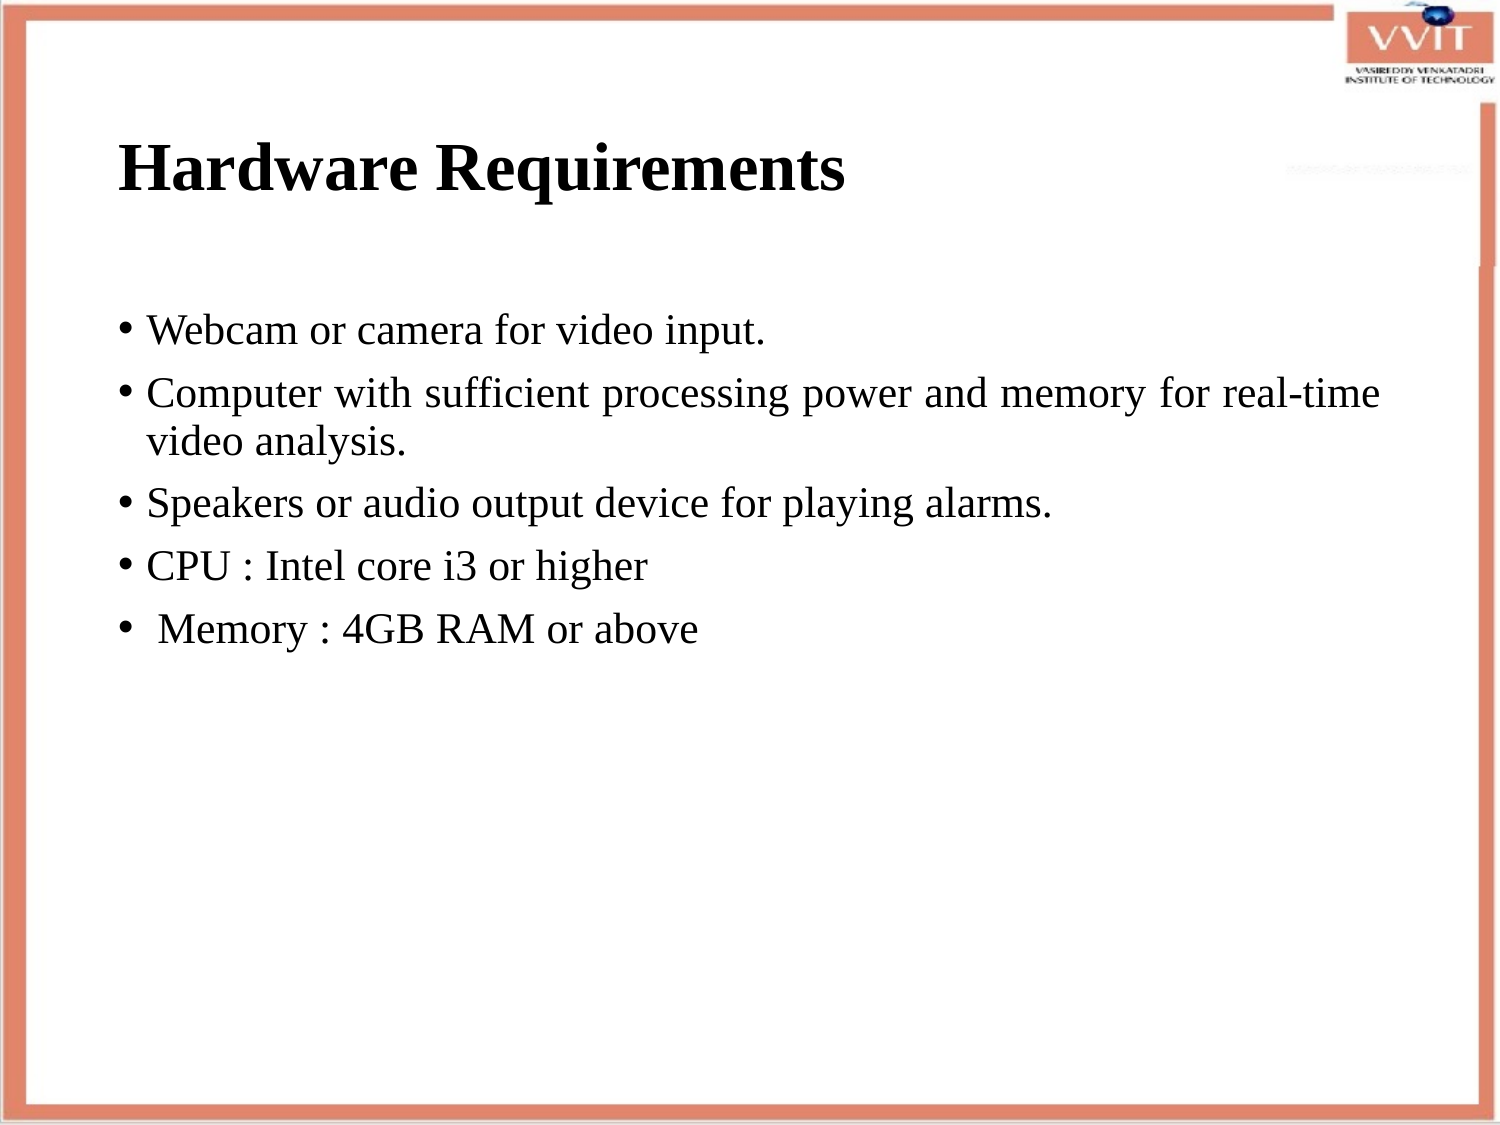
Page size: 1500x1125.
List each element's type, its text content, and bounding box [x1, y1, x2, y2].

title Hardware Requirements [103, 59, 1397, 278]
list Webcam or camera for video input. Computer with sufficient processing power and memory for real-time video analysis. Speakers or audio output device for playing alarms. CPU : Intel core i3 or higher Memory : 4GB RAM or above [103, 299, 1397, 1014]
picture [0, 0, 1500, 1125]
